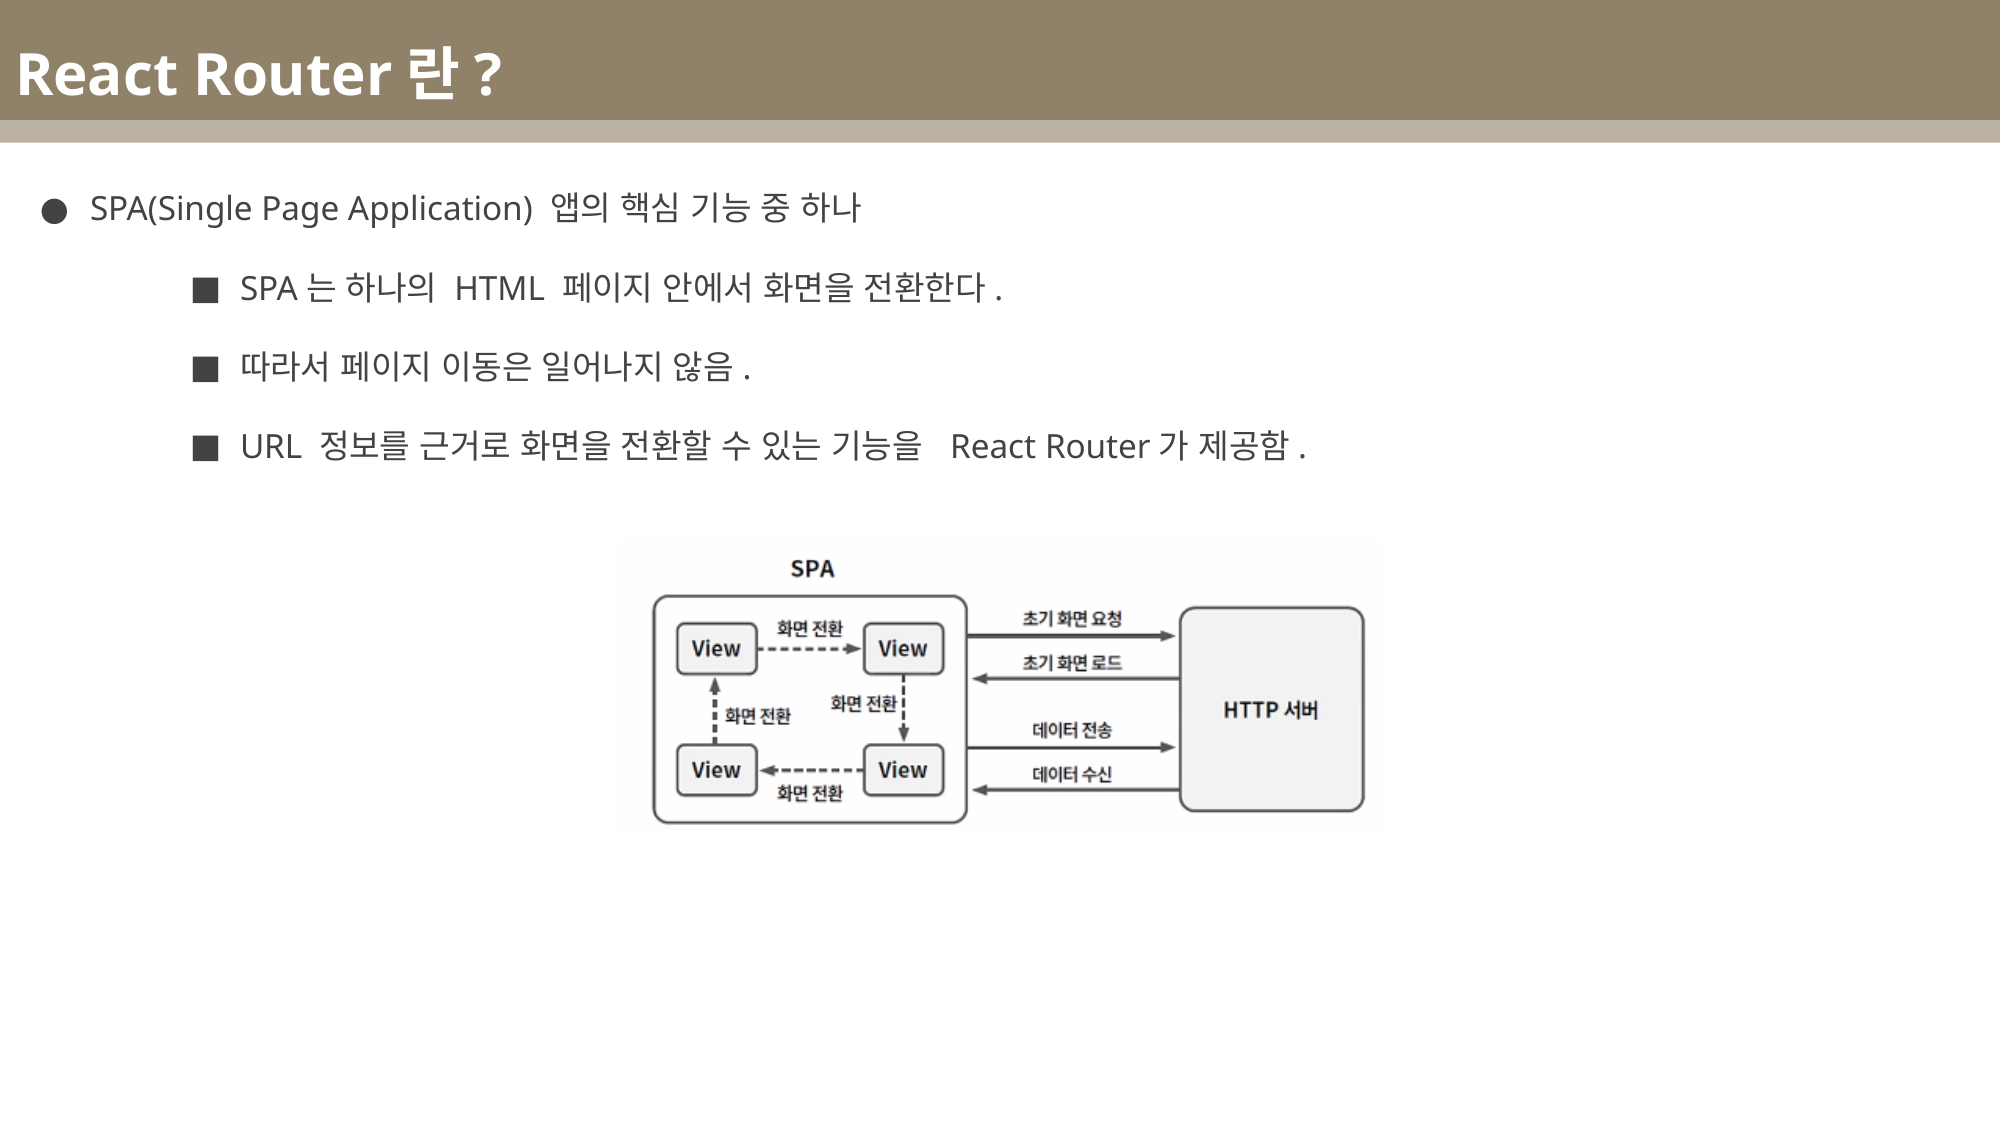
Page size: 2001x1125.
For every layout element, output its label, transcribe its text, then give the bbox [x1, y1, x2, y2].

list SPA(Single Page Application) 앱의 핵심 기능 중 하나 SPA는 하나의 HTML 페이지 안에서 화면을 전환한다. 따라서 페이지 이동은 일어나지 않음. URL 정보를 근거로 화면을 전환할 수 있는 기능을 React Router가 제공함. [0, 166, 1928, 1065]
picture [619, 536, 1381, 836]
title React Router란? [0, 22, 1800, 120]
